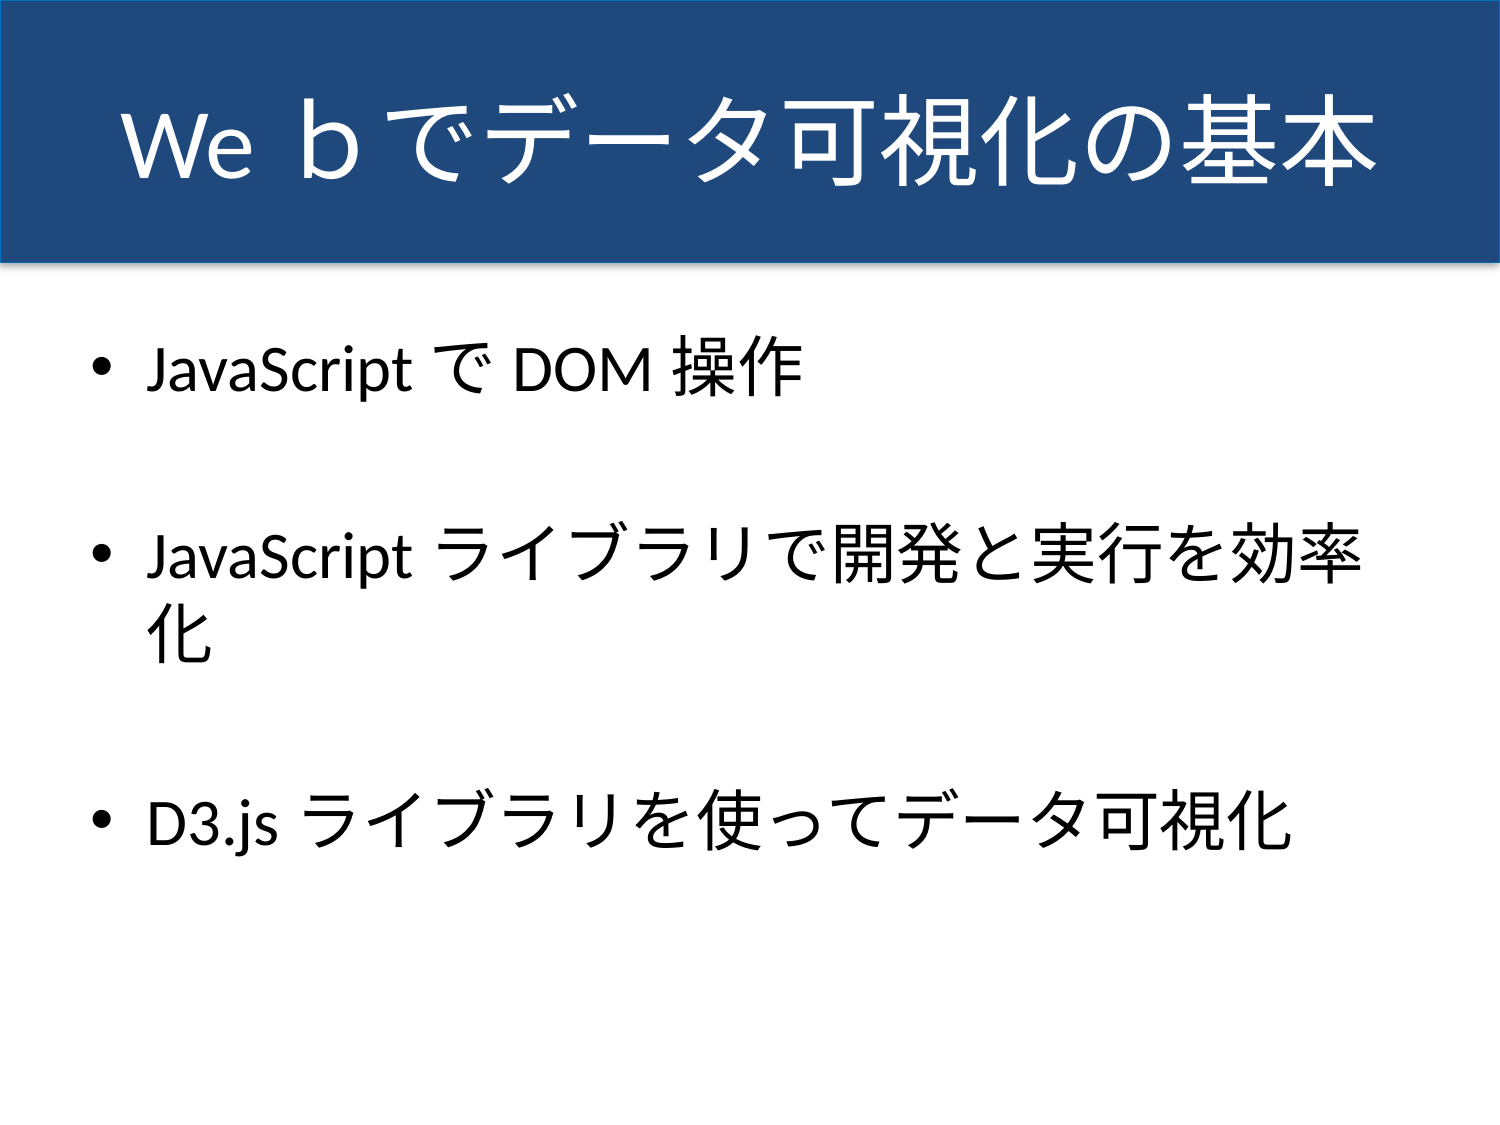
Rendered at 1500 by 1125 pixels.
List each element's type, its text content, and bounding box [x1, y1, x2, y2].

list JavaScriptでDOM操作 JavaScriptライブラリで開発と実行を効率化 D3.jsライブラリを使ってデータ可視化 [75, 317, 1425, 1005]
title Weｂでデータ可視化の基本 [75, 45, 1425, 233]
